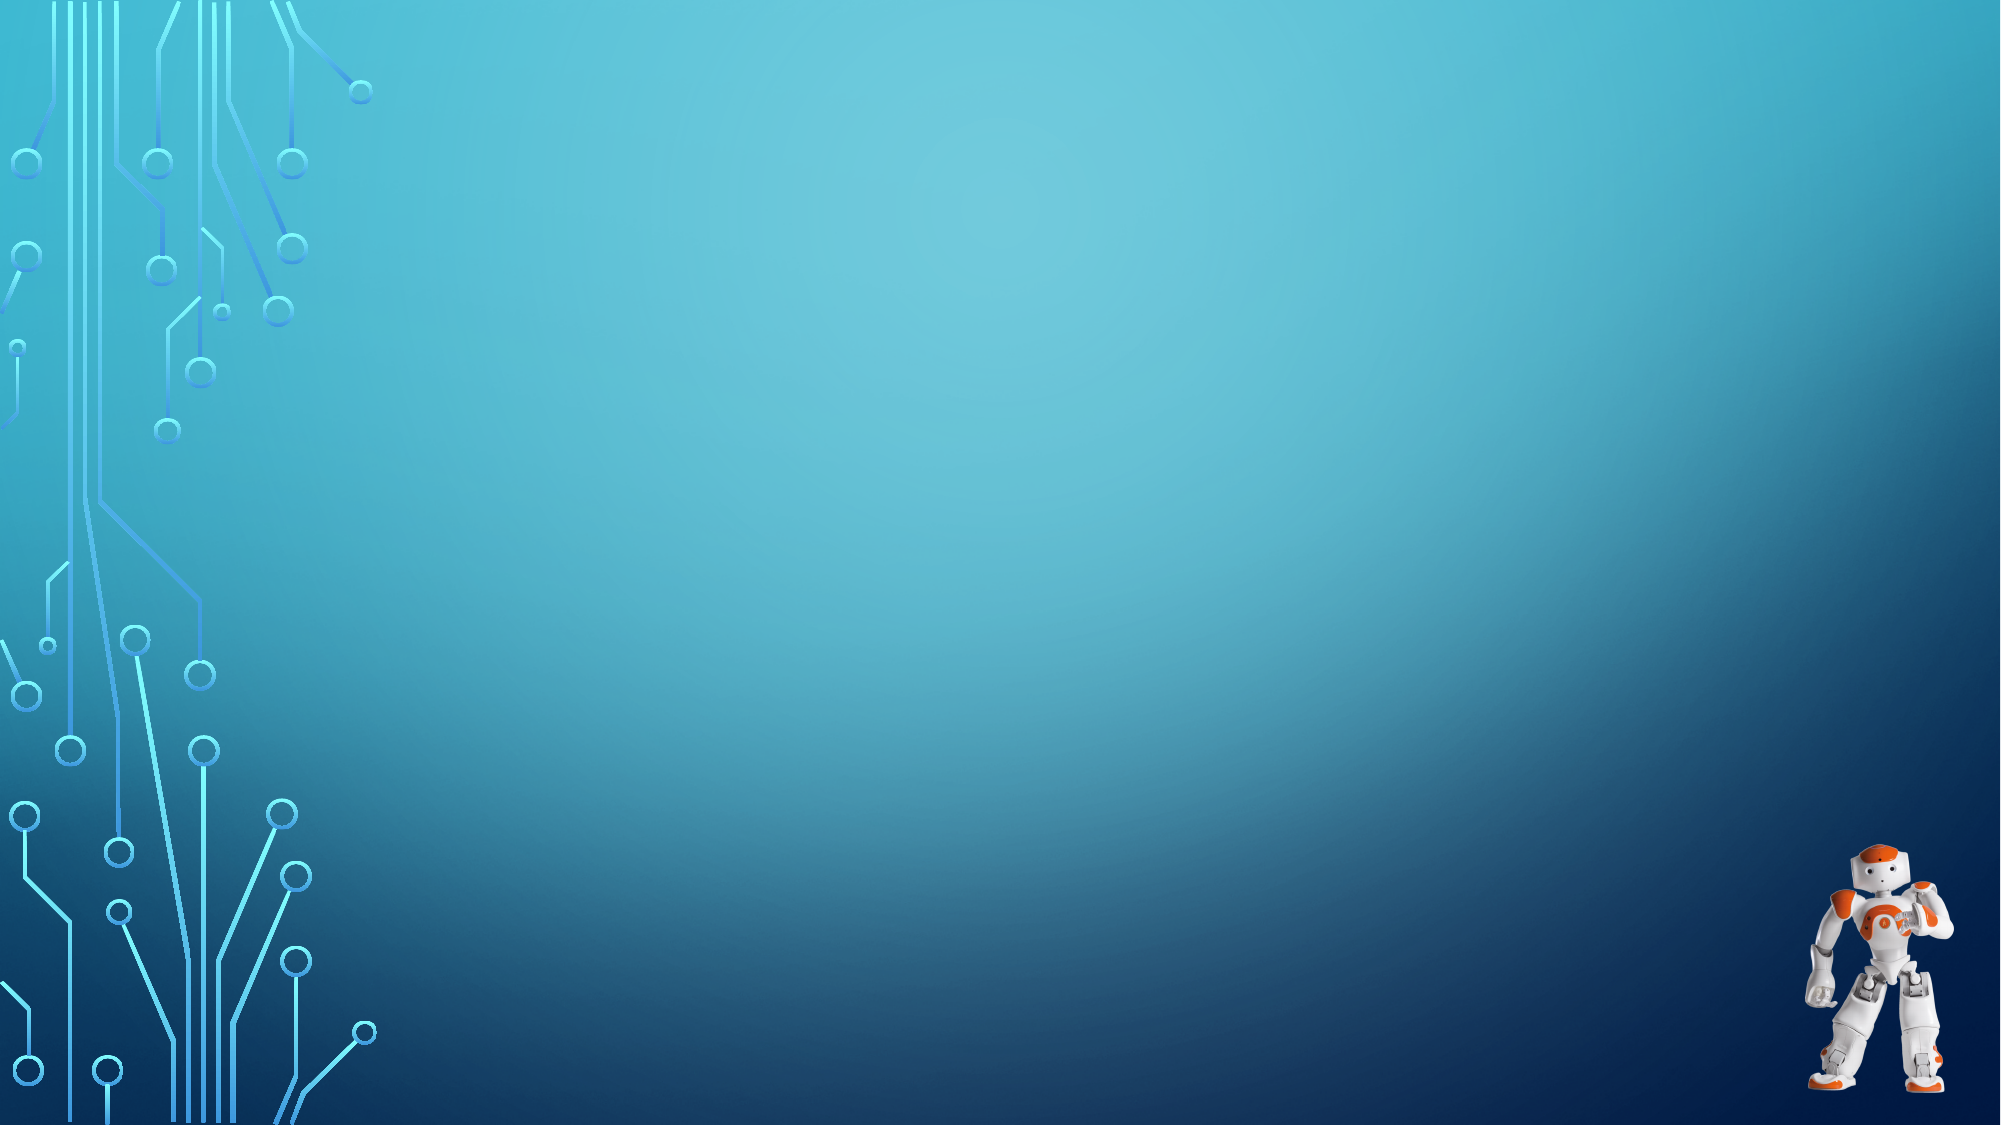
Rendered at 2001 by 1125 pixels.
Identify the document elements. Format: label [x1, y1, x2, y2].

picture [1805, 844, 1955, 1094]
